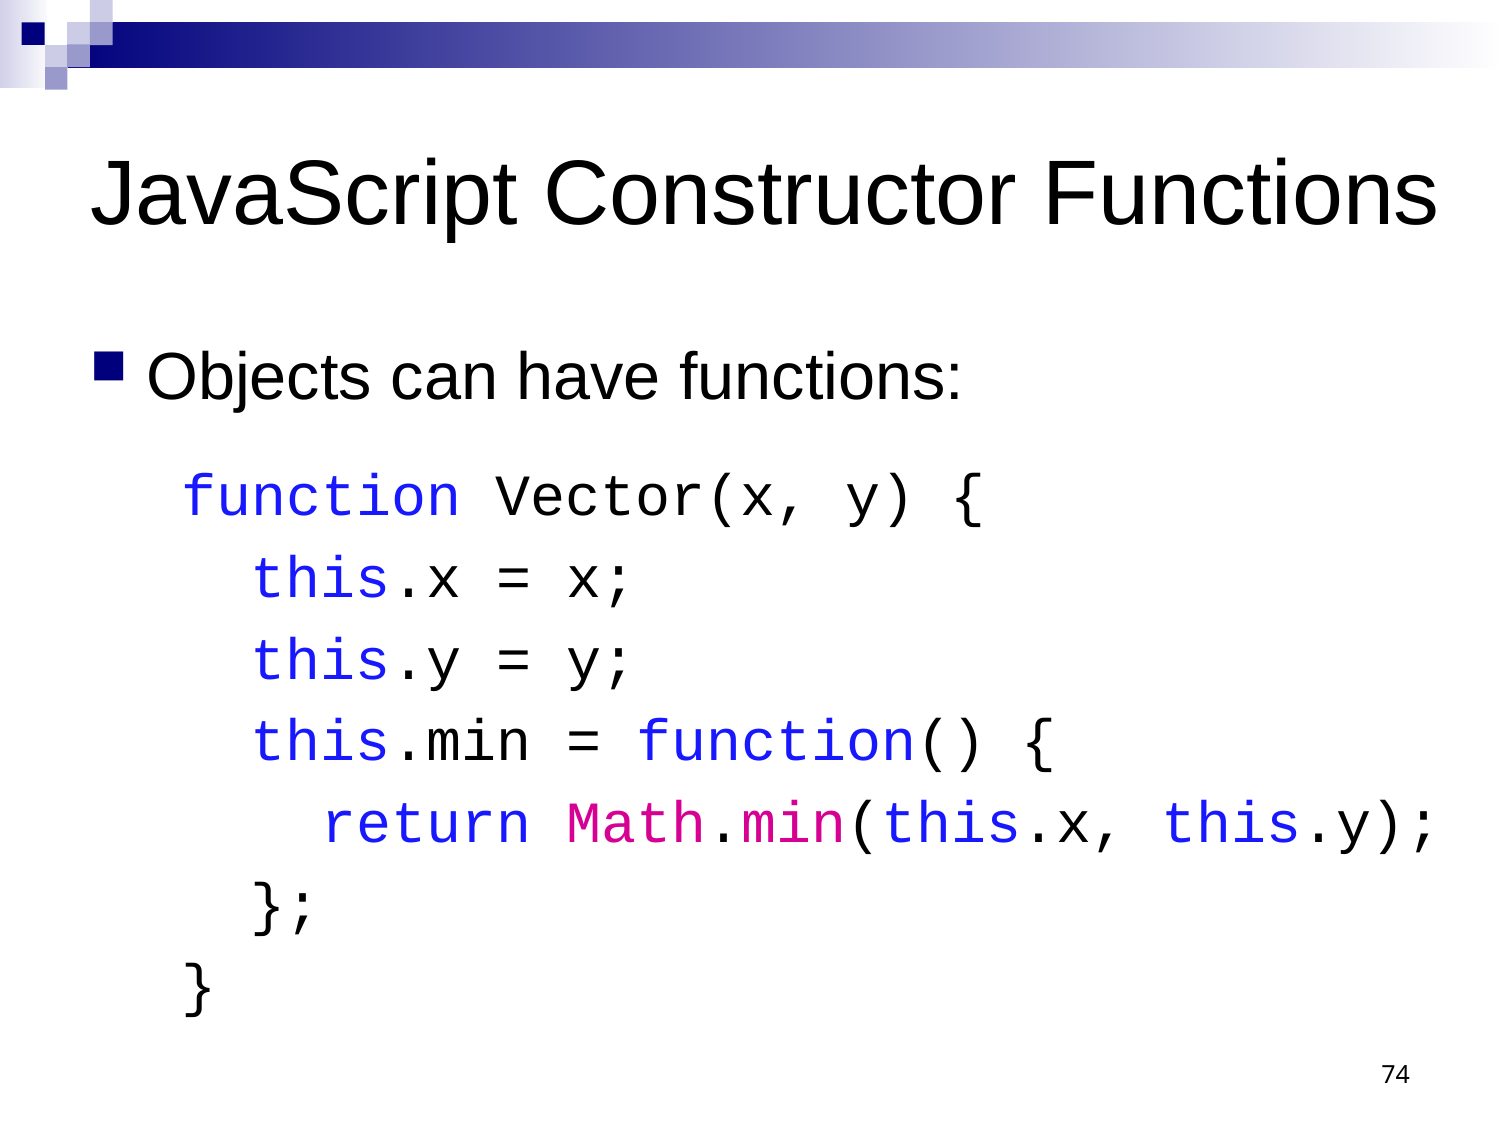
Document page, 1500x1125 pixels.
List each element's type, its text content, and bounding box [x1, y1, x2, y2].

list Objects can have functions: [75, 324, 1425, 513]
text_box function Vector(x, y) { this.x = x; this.y = y; this.min = function() { return Math.min(this.x, this.y); }; } [147, 450, 1463, 863]
title JavaScript Constructor Functions [75, 75, 1475, 300]
slide_number 74 [1074, 1024, 1426, 1101]
